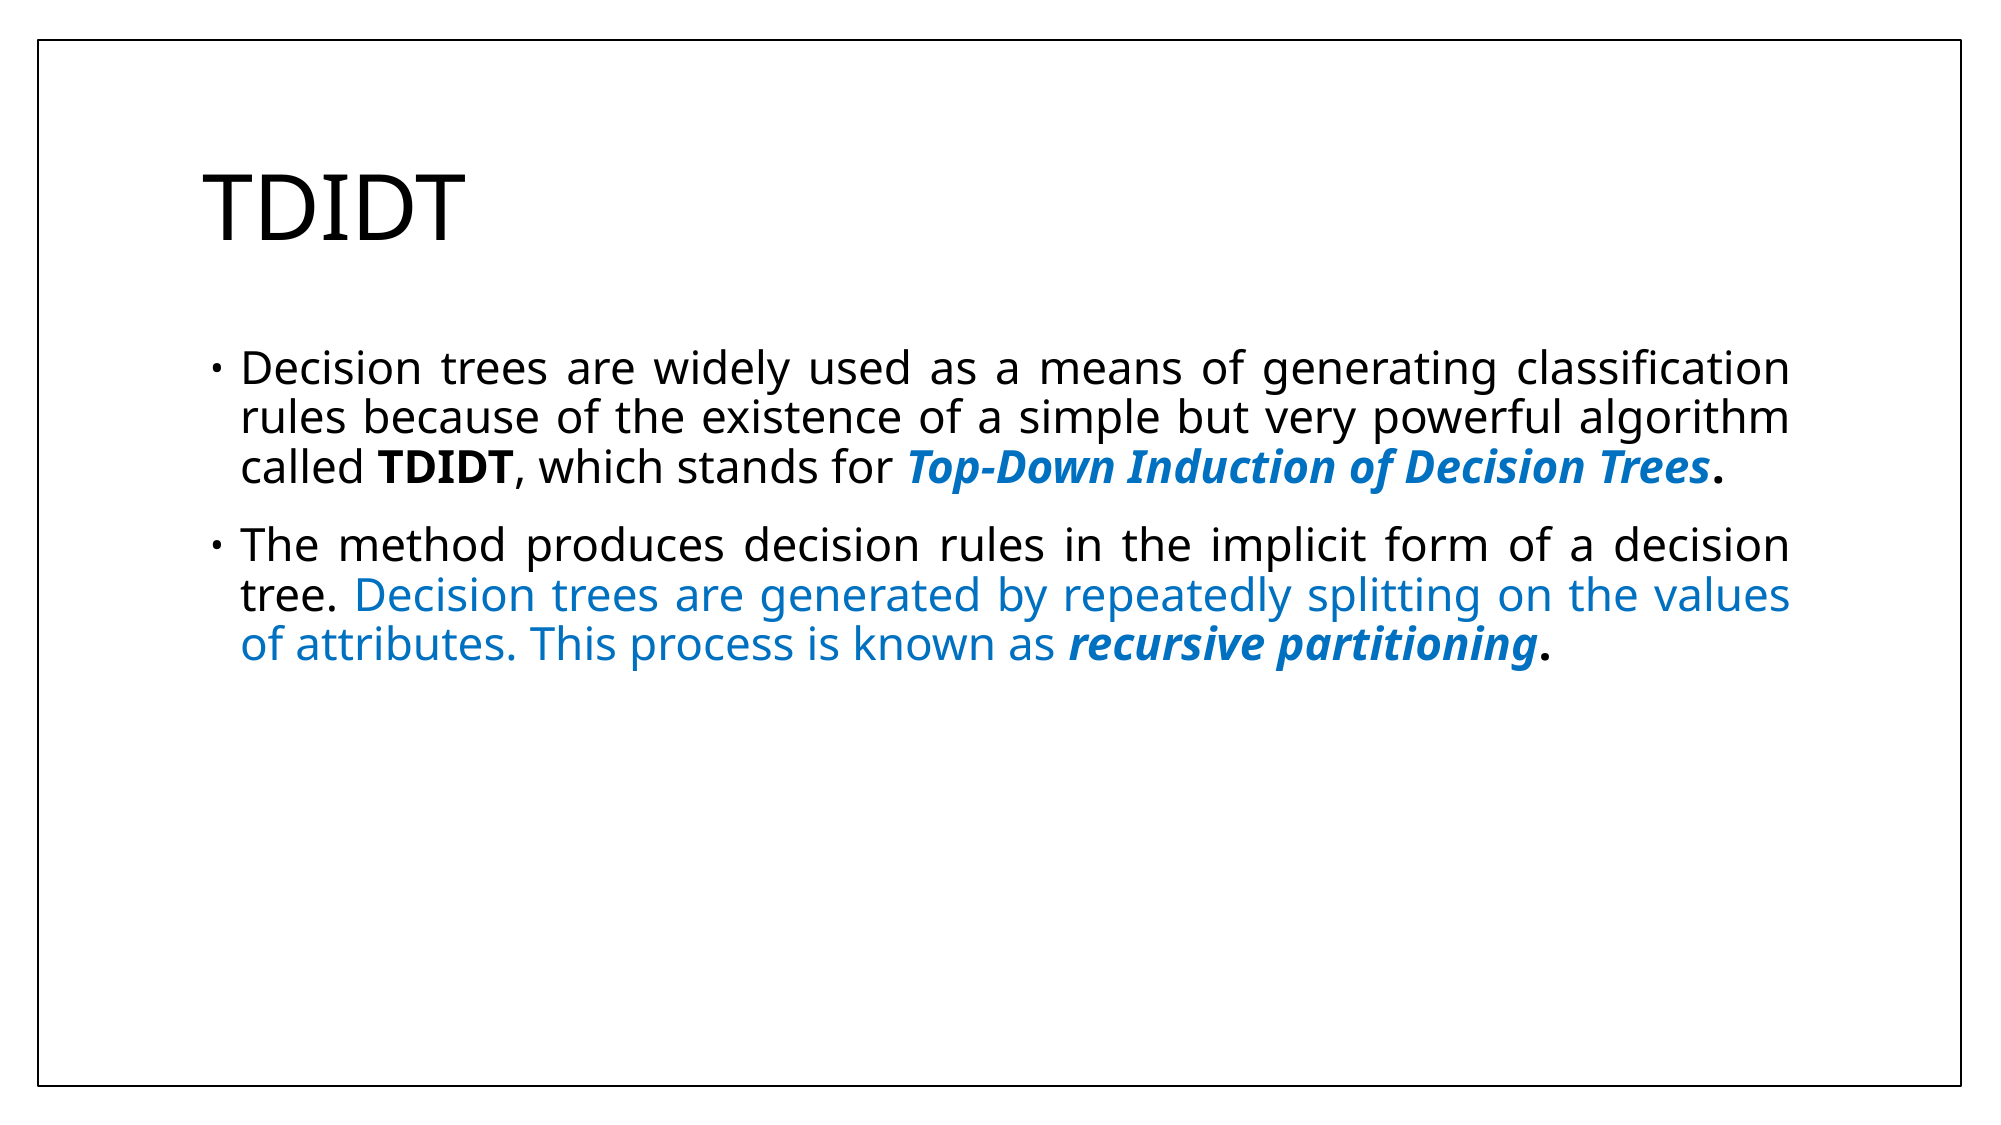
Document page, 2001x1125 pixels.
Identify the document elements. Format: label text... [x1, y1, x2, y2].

title TDIDT [187, 99, 1808, 323]
list Decision trees are widely used as a means of generating classification rules because of the existence of a simple but very powerful algorithm called TDIDT, which stands for Top-Down Induction of Decision Trees. The method produces decision rules in the implicit form of a decision tree. Decision trees are generated by repeatedly splitting on the values of attributes. This process is known as recursive partitioning. [187, 337, 1807, 1000]
